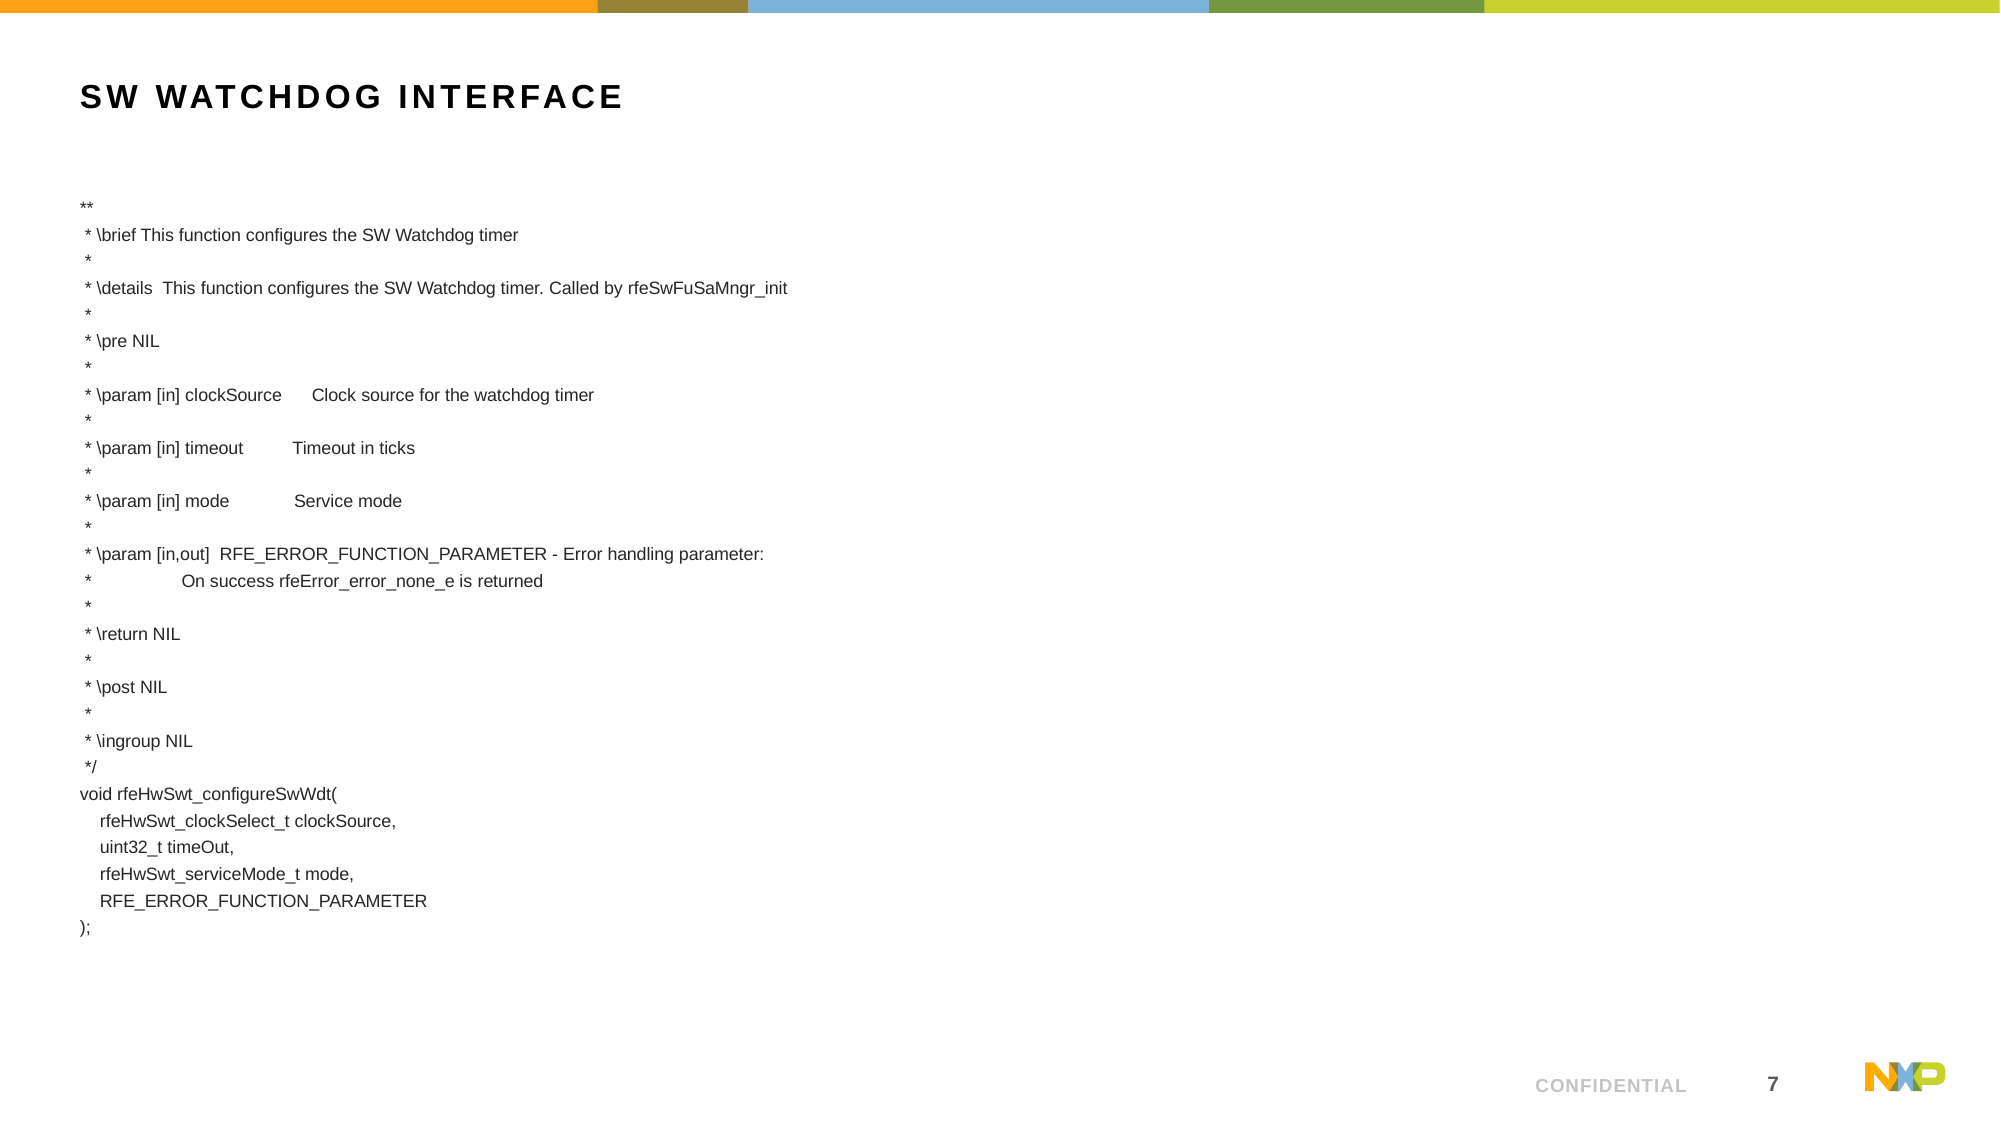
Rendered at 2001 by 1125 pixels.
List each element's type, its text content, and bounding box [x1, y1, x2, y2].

title Sw watchdog interface [64, 67, 1940, 176]
list ** * \brief This function configures the SW Watchdog timer * * \details This function configures the SW Watchdog timer. Called by rfeSwFuSaMngr_init * * \pre NIL * * \param [in] clockSource Clock source for the watchdog timer * * \param [in] timeout Timeout in ticks * * \param [in] mode Service mode * * \param [in,out] RFE_ERROR_FUNCTION_PARAMETER - Error handling parameter: * On success rfeError_error_none_e is returned * * \return NIL * * \post NIL * * \ingroup NIL */ void rfeHwSwt_configureSwWdt( rfeHwSwt_clockSelect_t clockSource, uint32_t timeOut, rfeHwSwt_serviceMode_t mode, RFE_ERROR_FUNCTION_PARAMETER ); [64, 189, 1940, 955]
